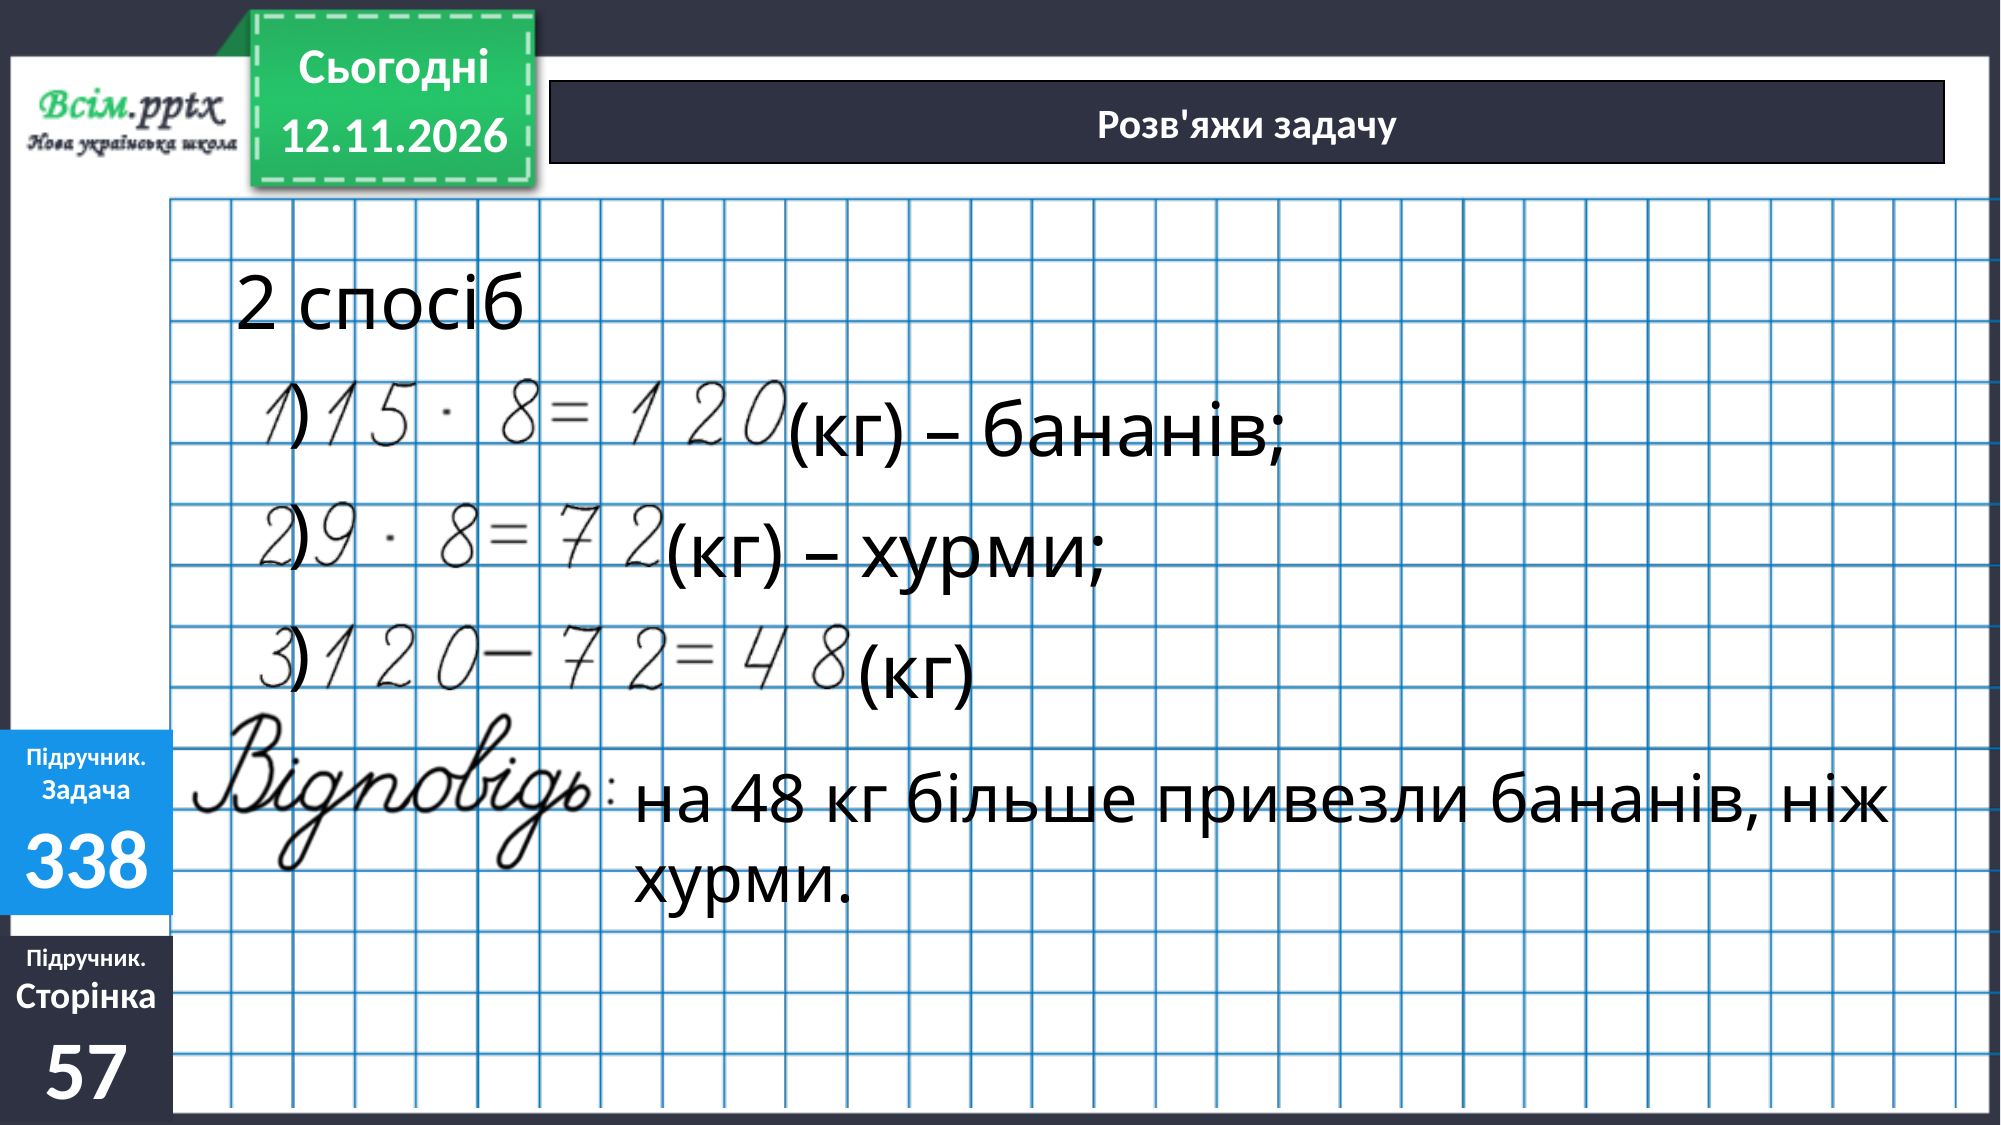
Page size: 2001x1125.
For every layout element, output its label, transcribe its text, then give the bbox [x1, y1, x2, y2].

text_box Підручник. Сторінка 57 [0, 935, 174, 1122]
picture [0, 0, 2001, 1125]
text_box Підручник. Задача 338 [0, 729, 154, 916]
text_box Сьогодні [284, 26, 535, 101]
text_box 25.02.2022 [263, 101, 524, 164]
text_box Розв'яжи задачу [549, 80, 1945, 164]
